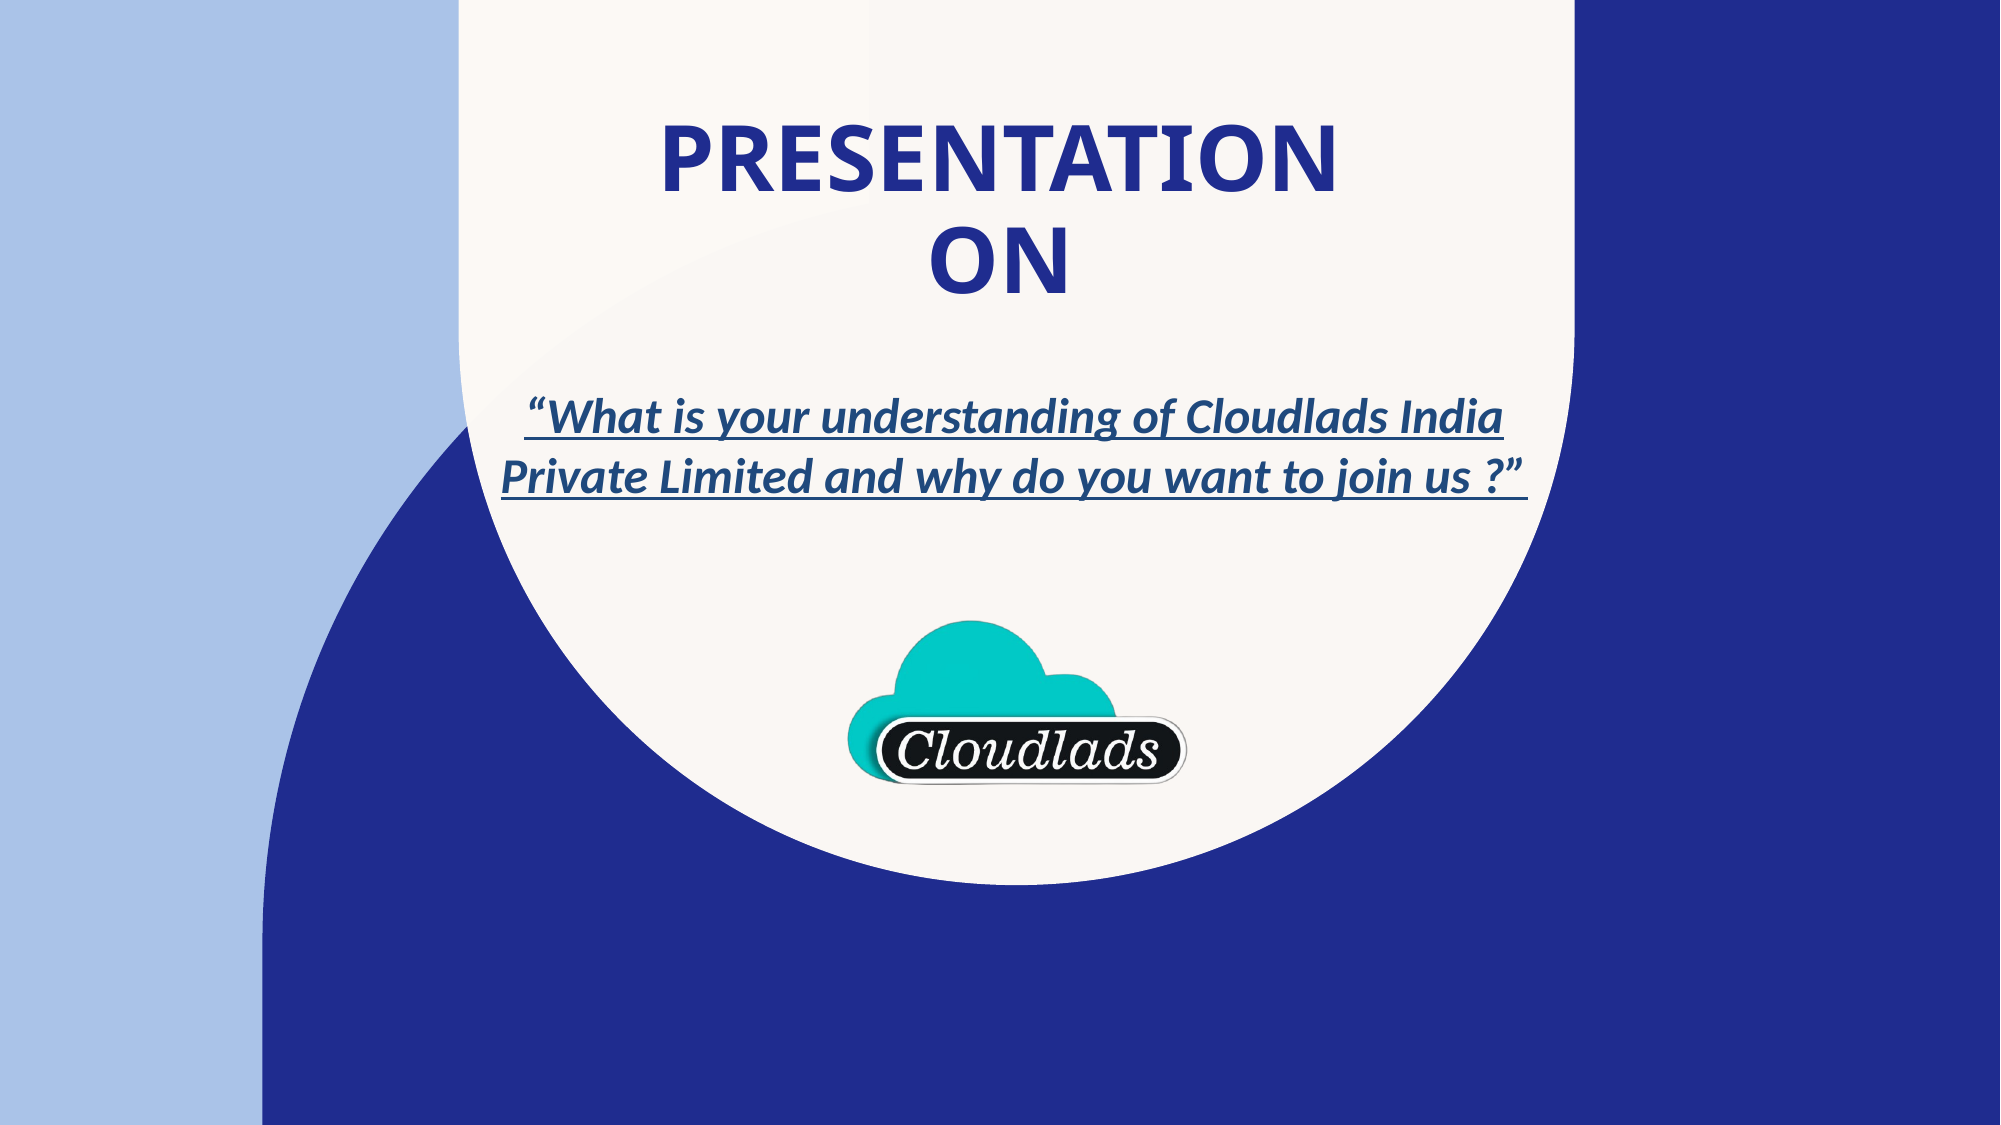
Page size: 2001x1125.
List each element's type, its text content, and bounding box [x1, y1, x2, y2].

picture [833, 596, 1196, 806]
text_box “What is your understanding of Cloudlads India Private Limited and why do you want to join us ?” [477, 375, 1551, 511]
title PRESENTATION on [558, 108, 1442, 310]
